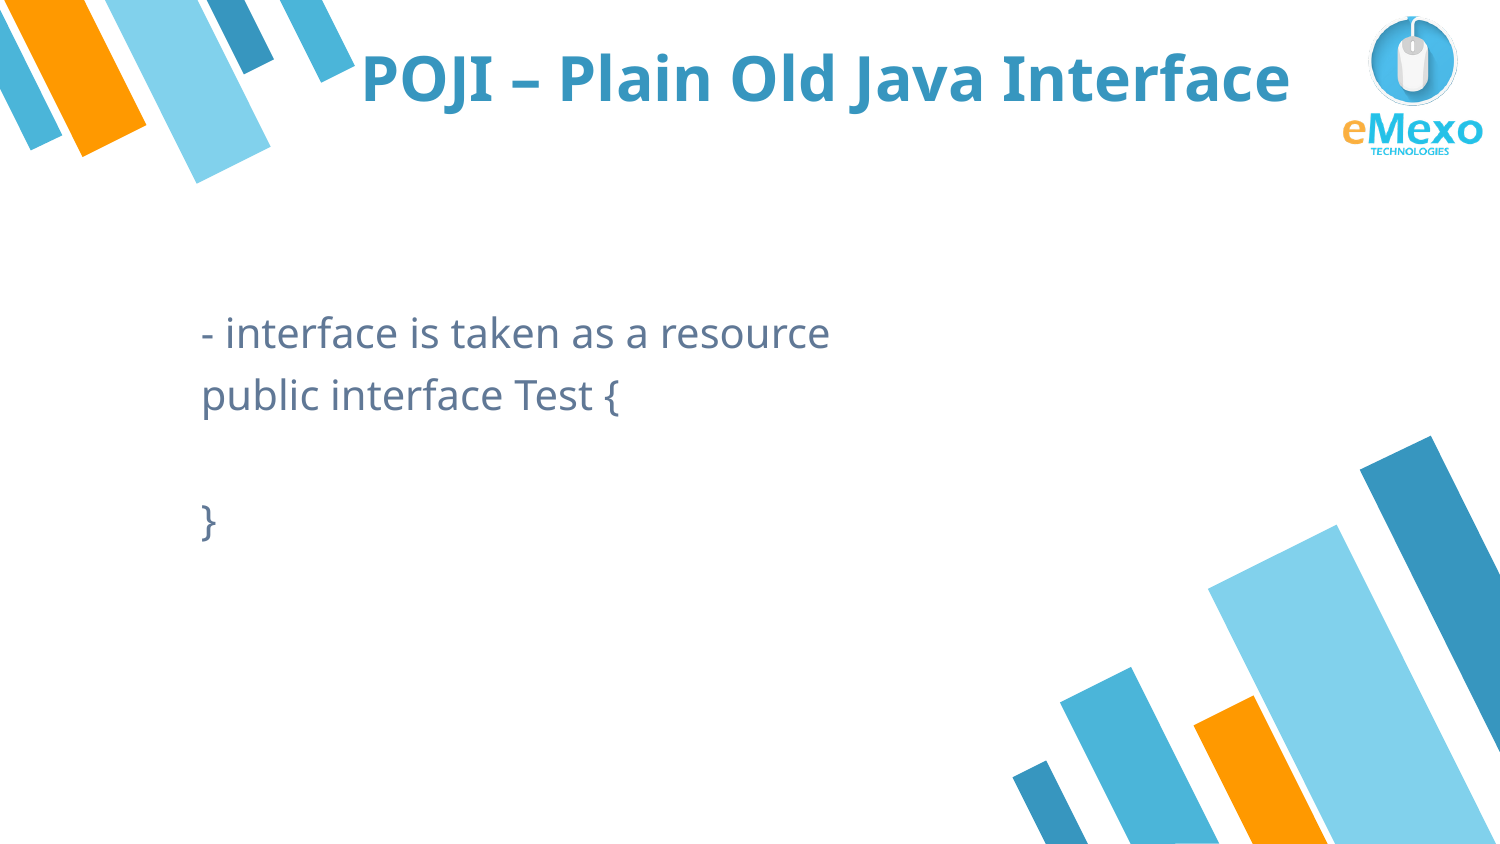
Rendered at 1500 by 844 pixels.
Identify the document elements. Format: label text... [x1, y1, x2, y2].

title POJI – Plain Old Java Interface [345, 17, 1328, 129]
list - interface is taken as a resource public interface Test { } [169, 291, 1115, 706]
picture [1333, 0, 1500, 167]
